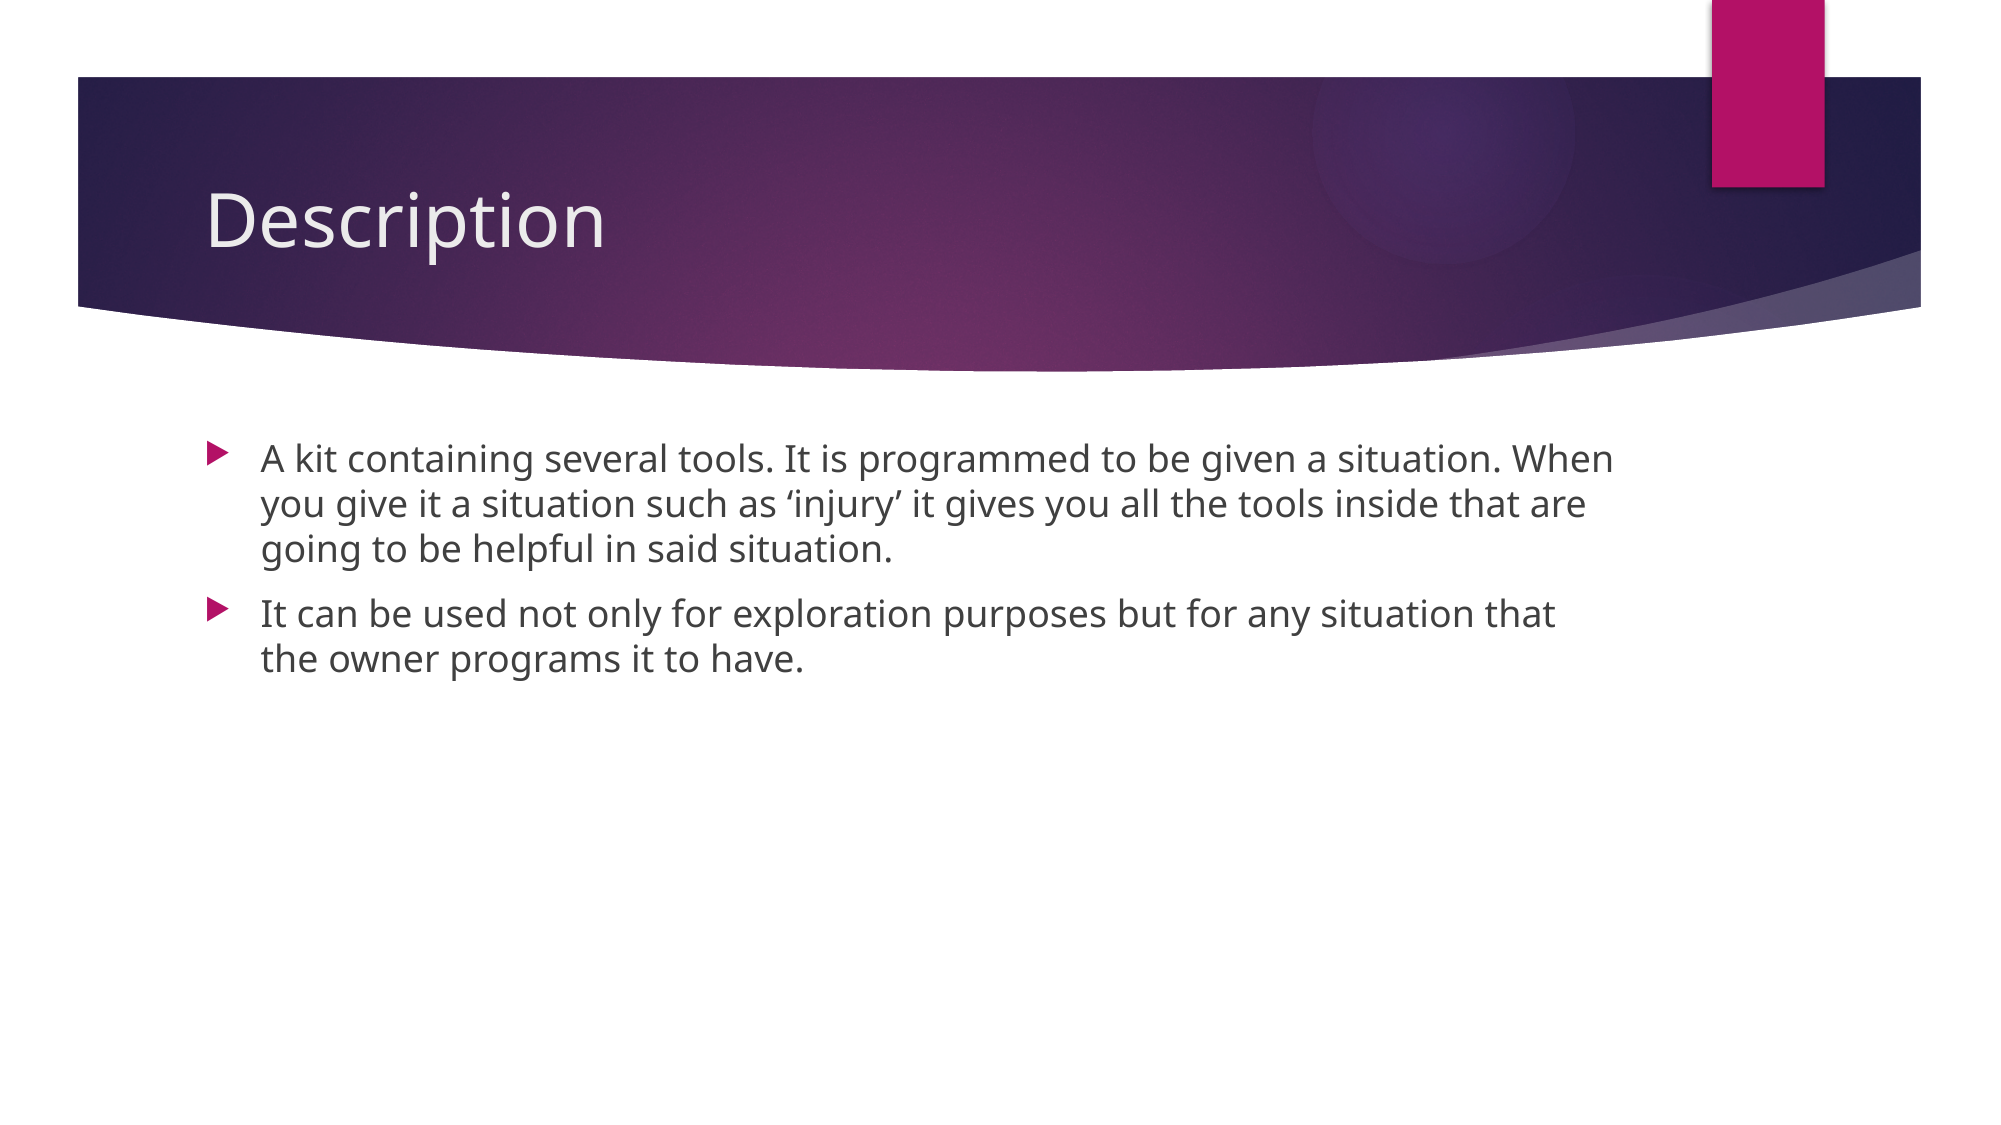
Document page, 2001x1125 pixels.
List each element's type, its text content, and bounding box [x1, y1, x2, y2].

title Description [189, 159, 1627, 276]
list A kit containing several tools. It is programmed to be given a situation. When you give it a situation such as ‘injury’ it gives you all the tools inside that are going to be helpful in said situation. It can be used not only for exploration purposes but for any situation that the owner programs it to have. [189, 427, 1638, 988]
